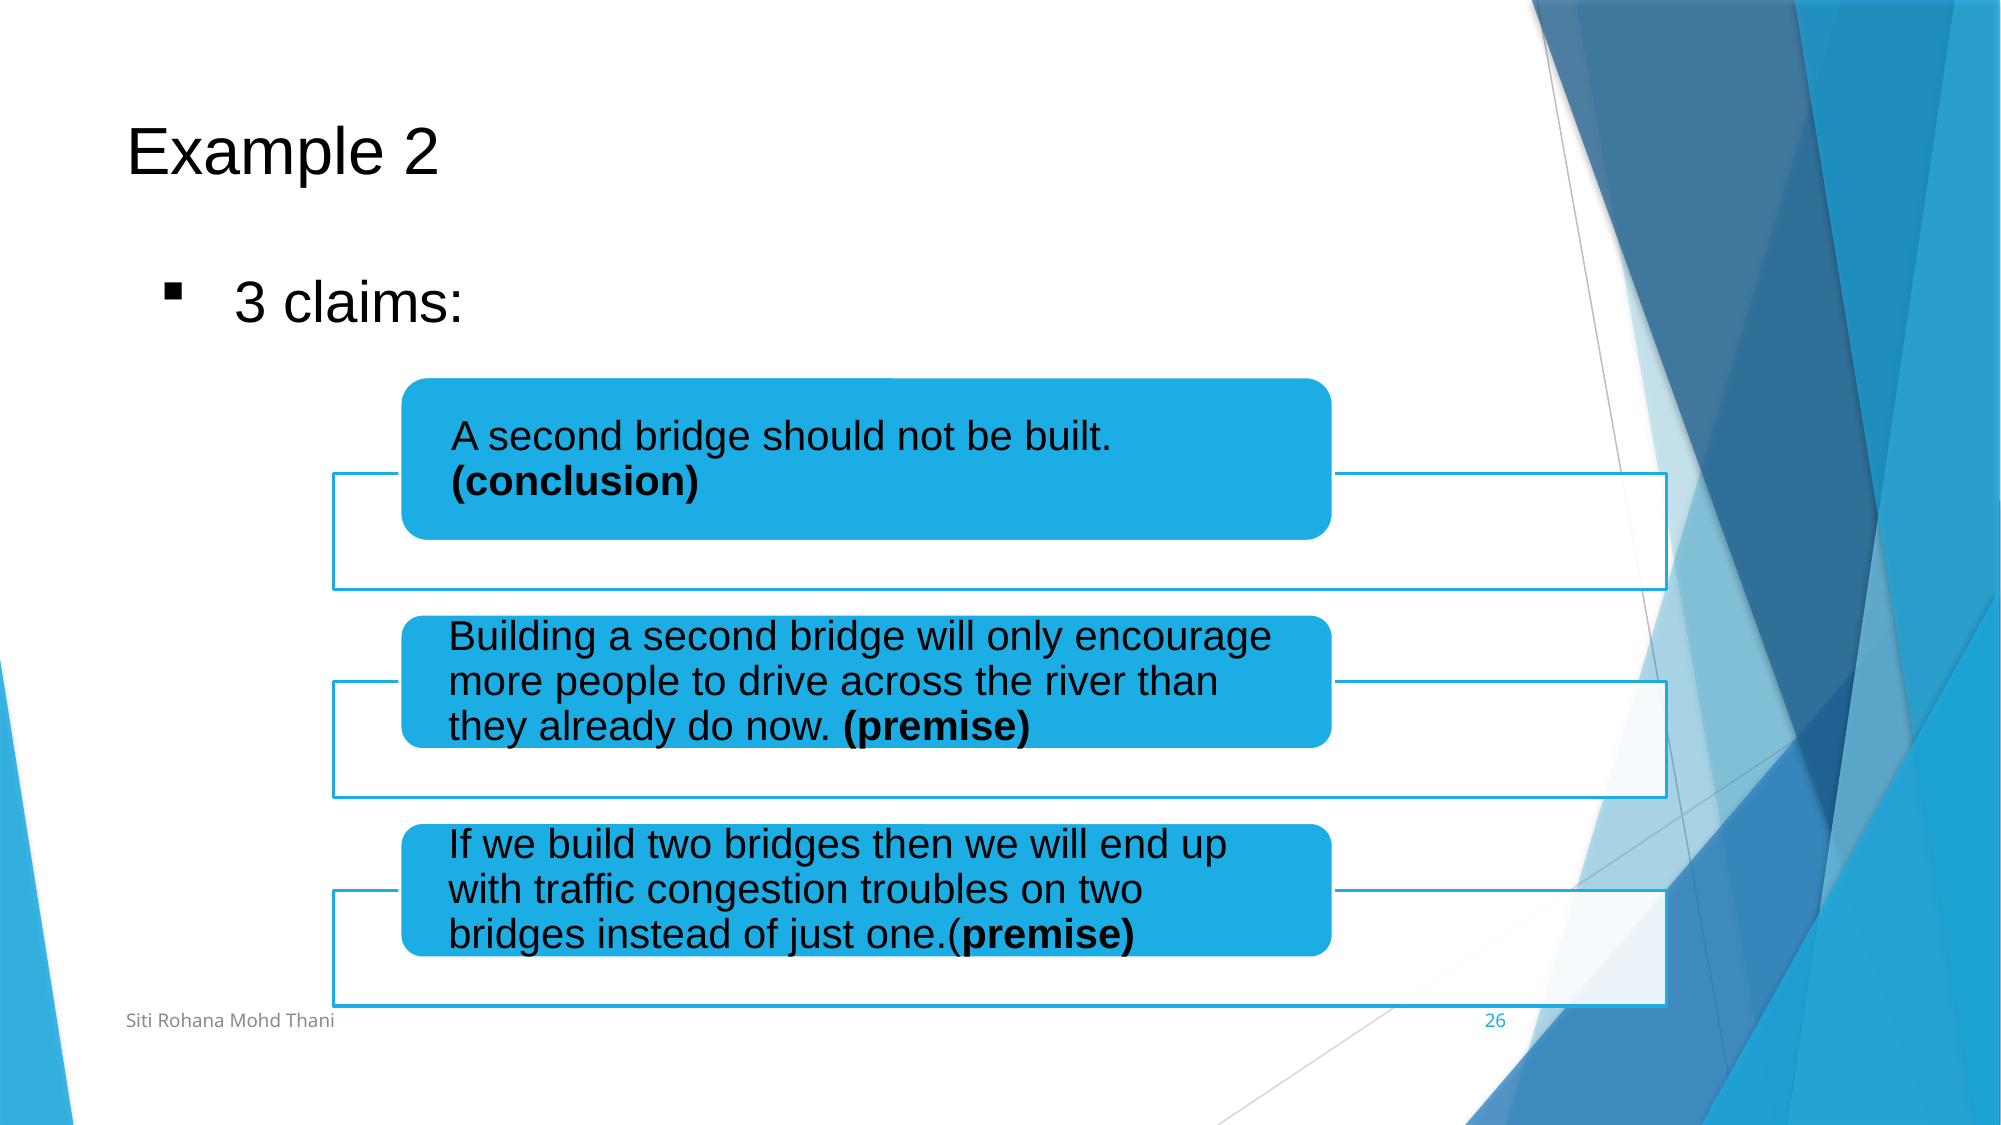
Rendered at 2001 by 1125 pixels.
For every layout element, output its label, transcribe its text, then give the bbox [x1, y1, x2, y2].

footer Siti Rohana Mohd Thani [111, 991, 1145, 1051]
text_box 3 claims: [145, 256, 1522, 482]
title Example 2 [111, 99, 1522, 317]
slide_number 26 [1409, 1017, 1522, 1051]
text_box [332, 375, 1668, 1008]
